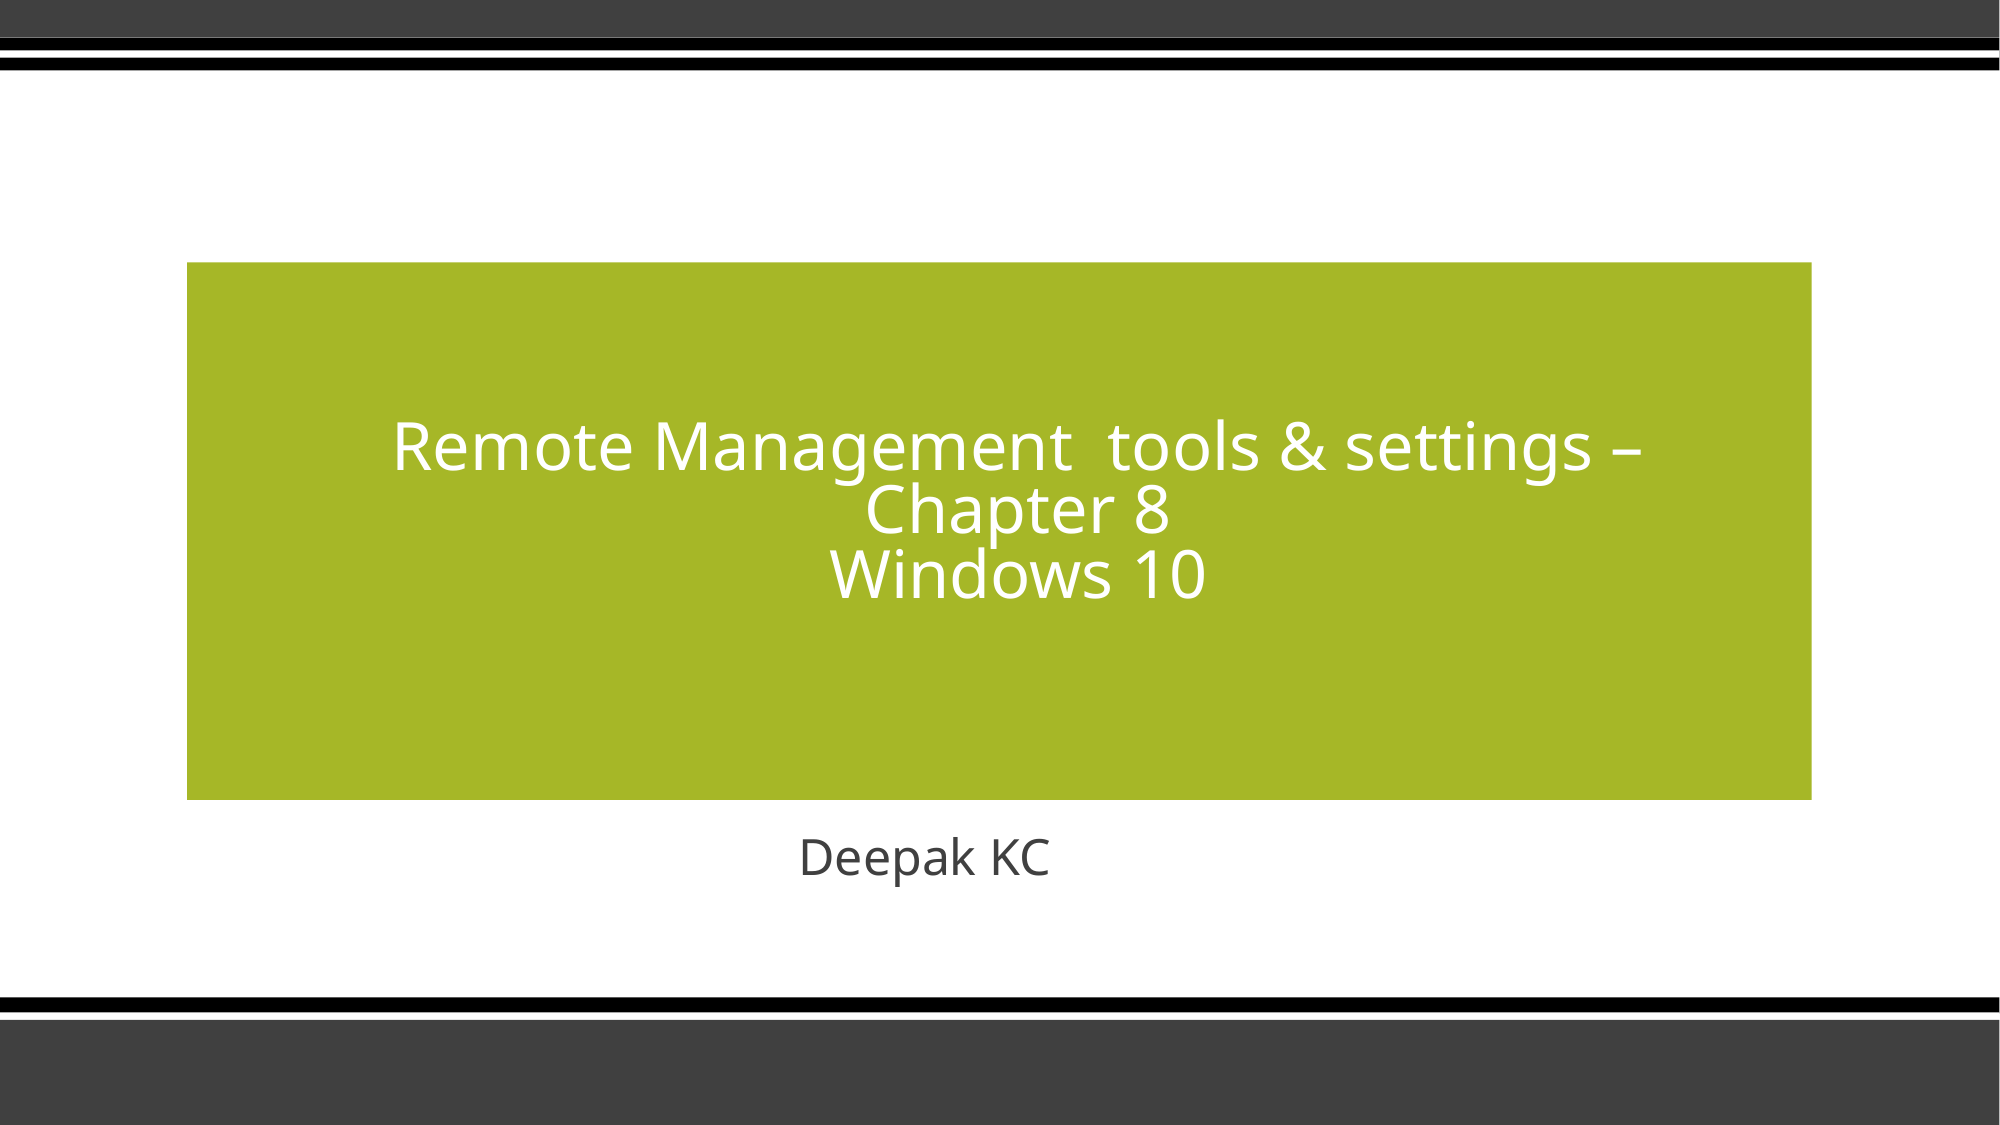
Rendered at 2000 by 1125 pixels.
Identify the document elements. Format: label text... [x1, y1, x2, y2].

subtitle Deepak KC [249, 825, 1600, 963]
title Remote Management tools & settings – Chapter 8 Windows 10 [249, 312, 1788, 763]
